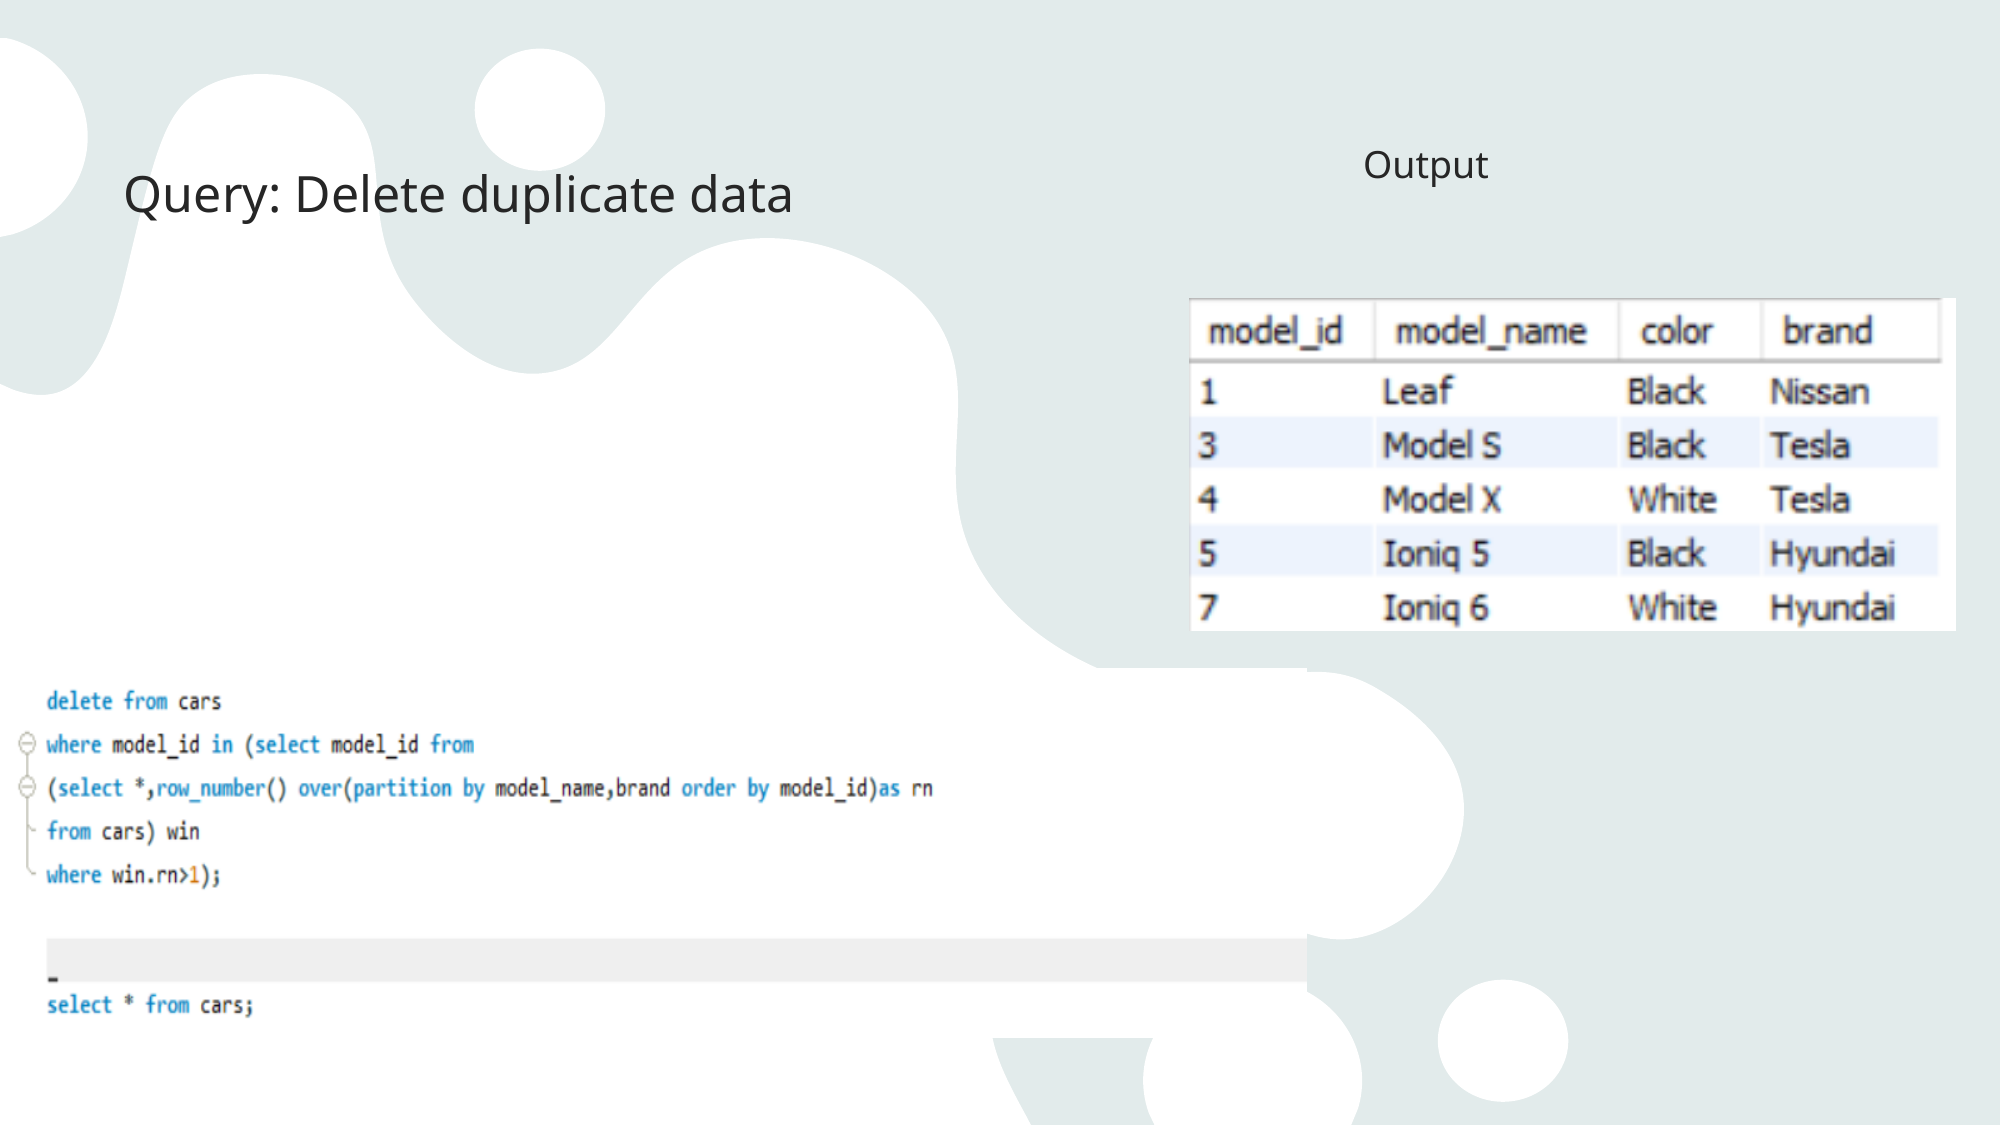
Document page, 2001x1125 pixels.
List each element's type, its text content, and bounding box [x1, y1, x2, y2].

text_box Output [1348, 134, 1636, 194]
text_box Query: Delete duplicate data [95, 108, 1035, 230]
picture [1189, 298, 1956, 631]
picture [15, 668, 1307, 1038]
